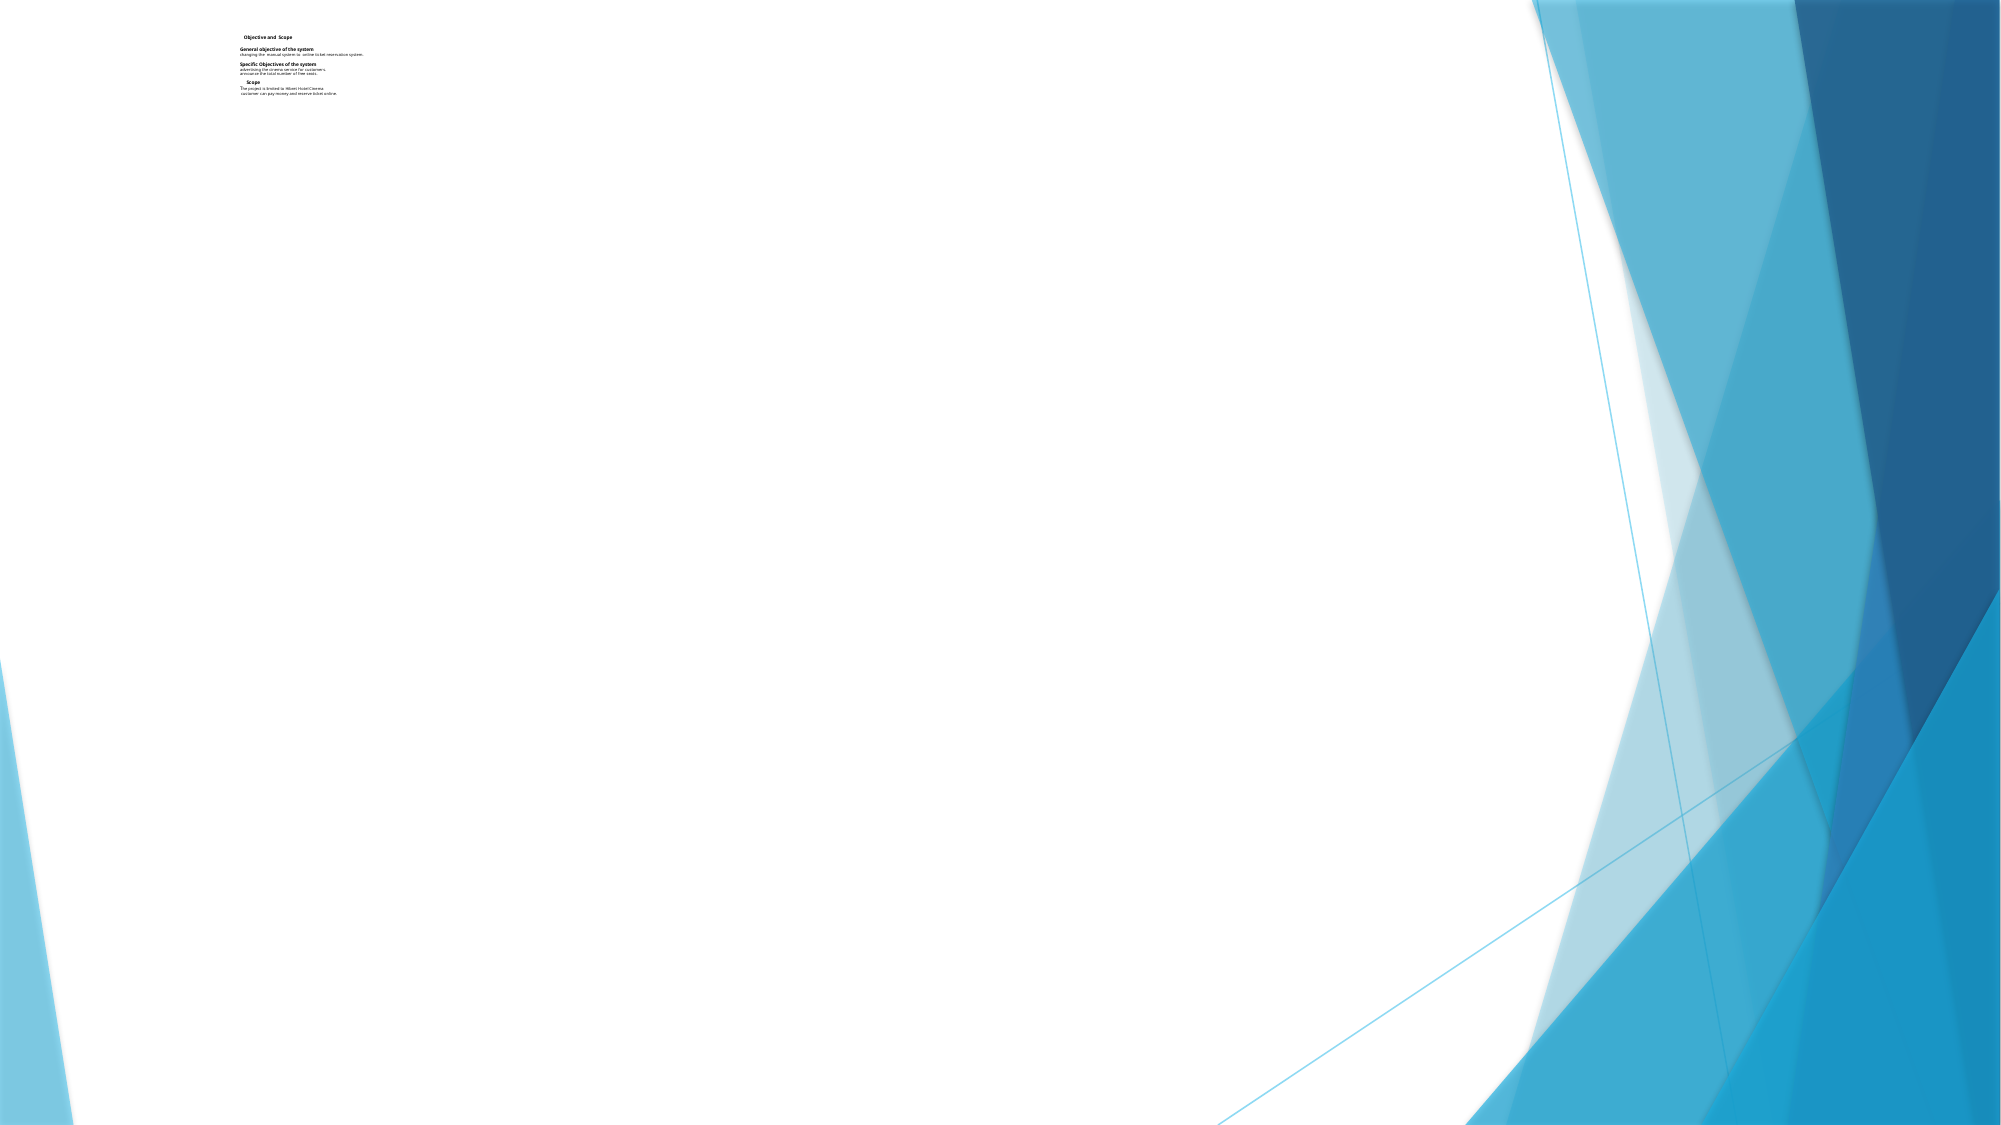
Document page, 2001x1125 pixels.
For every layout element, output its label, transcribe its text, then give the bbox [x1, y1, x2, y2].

title Objective and Scope General objective of the system changing the manual system to online ticket reservation system. Specific Objectives of the system advertising the cinema service for customers. announce the total number of free seats. Scope The project is limited to Hibret Hotel Cinema customer can pay money and reserve ticket online. [225, 27, 1307, 144]
